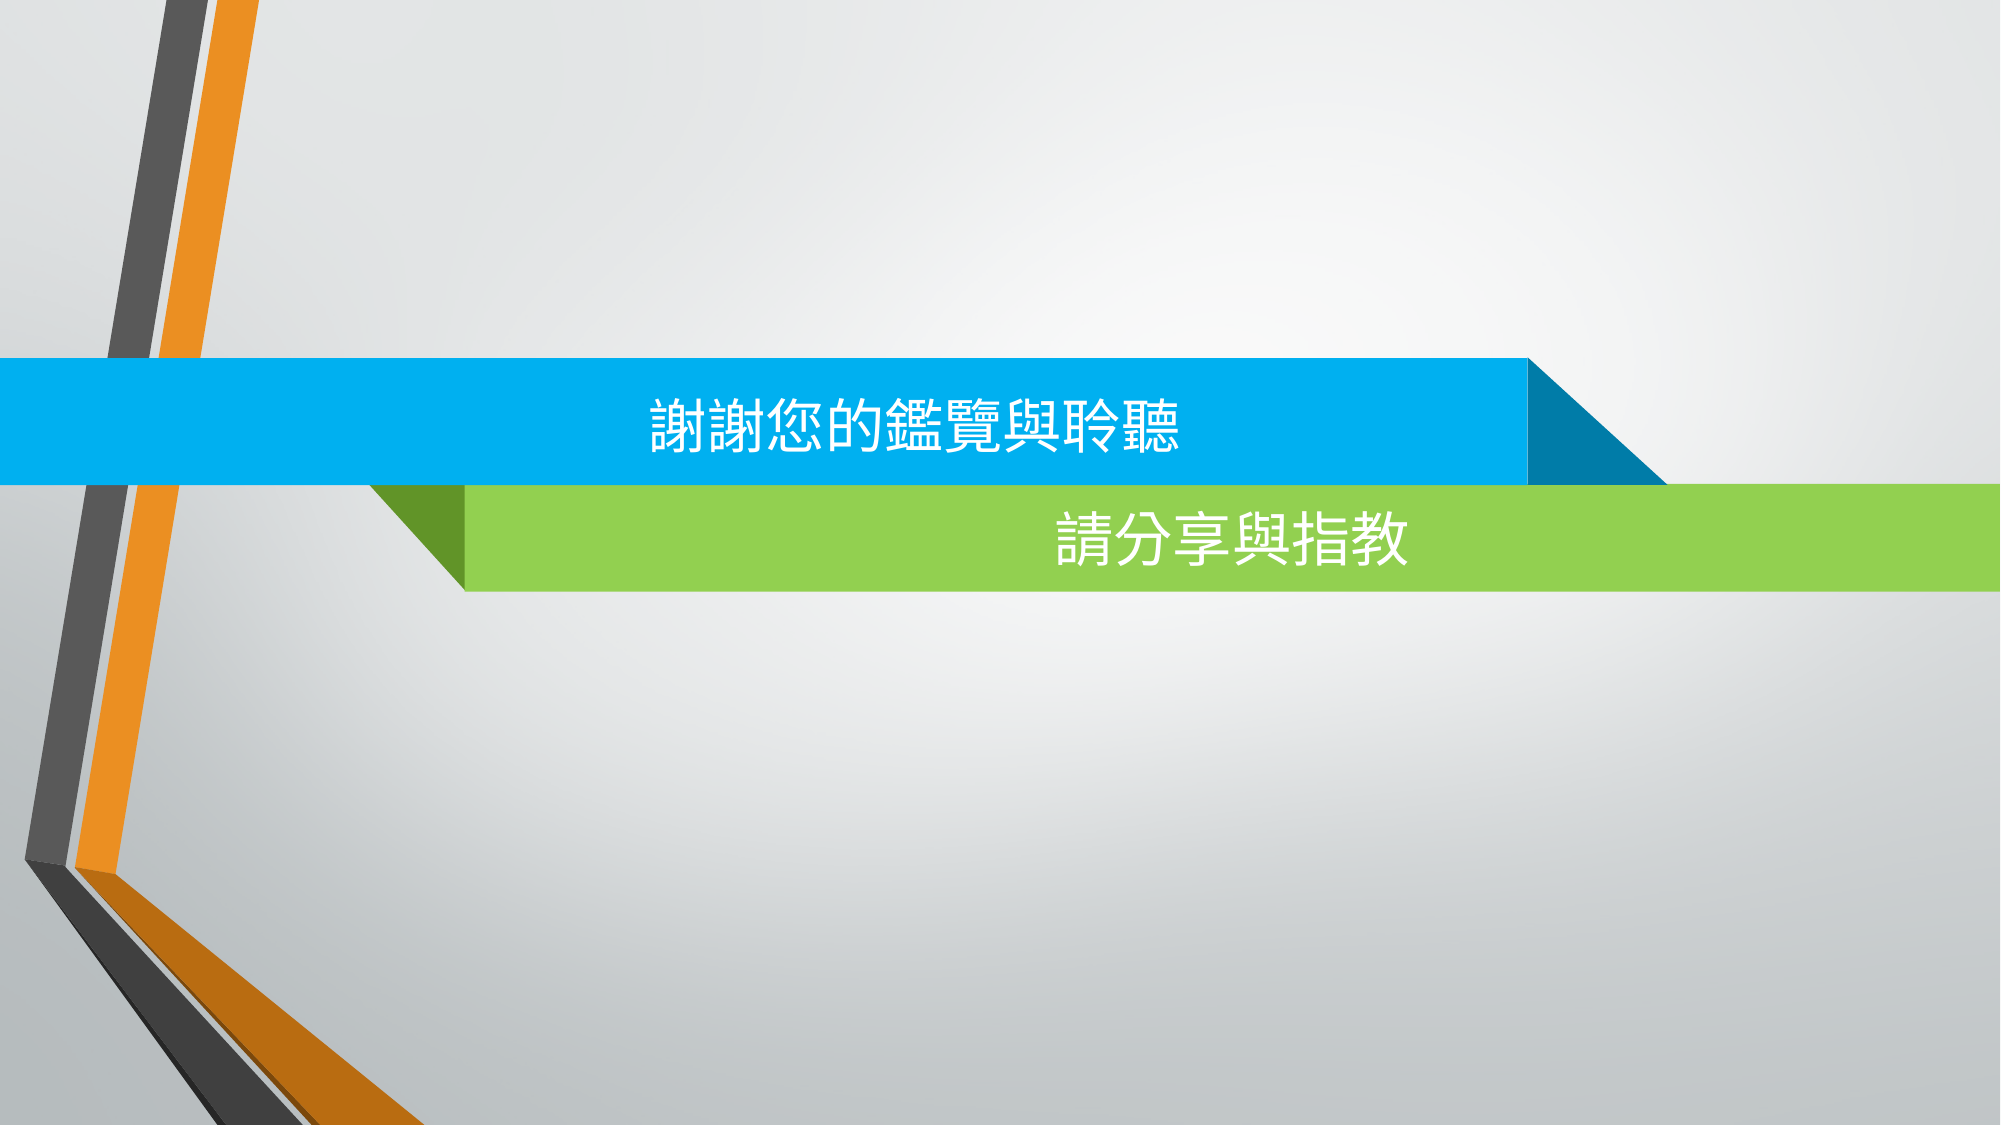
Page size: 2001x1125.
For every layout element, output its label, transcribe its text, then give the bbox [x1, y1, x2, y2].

text_box 謝謝您的鑑覽與聆聽 [0, 358, 1528, 486]
text_box [370, 486, 464, 590]
text_box 請分享與指教 [464, 483, 2000, 592]
text_box [1527, 357, 1668, 485]
